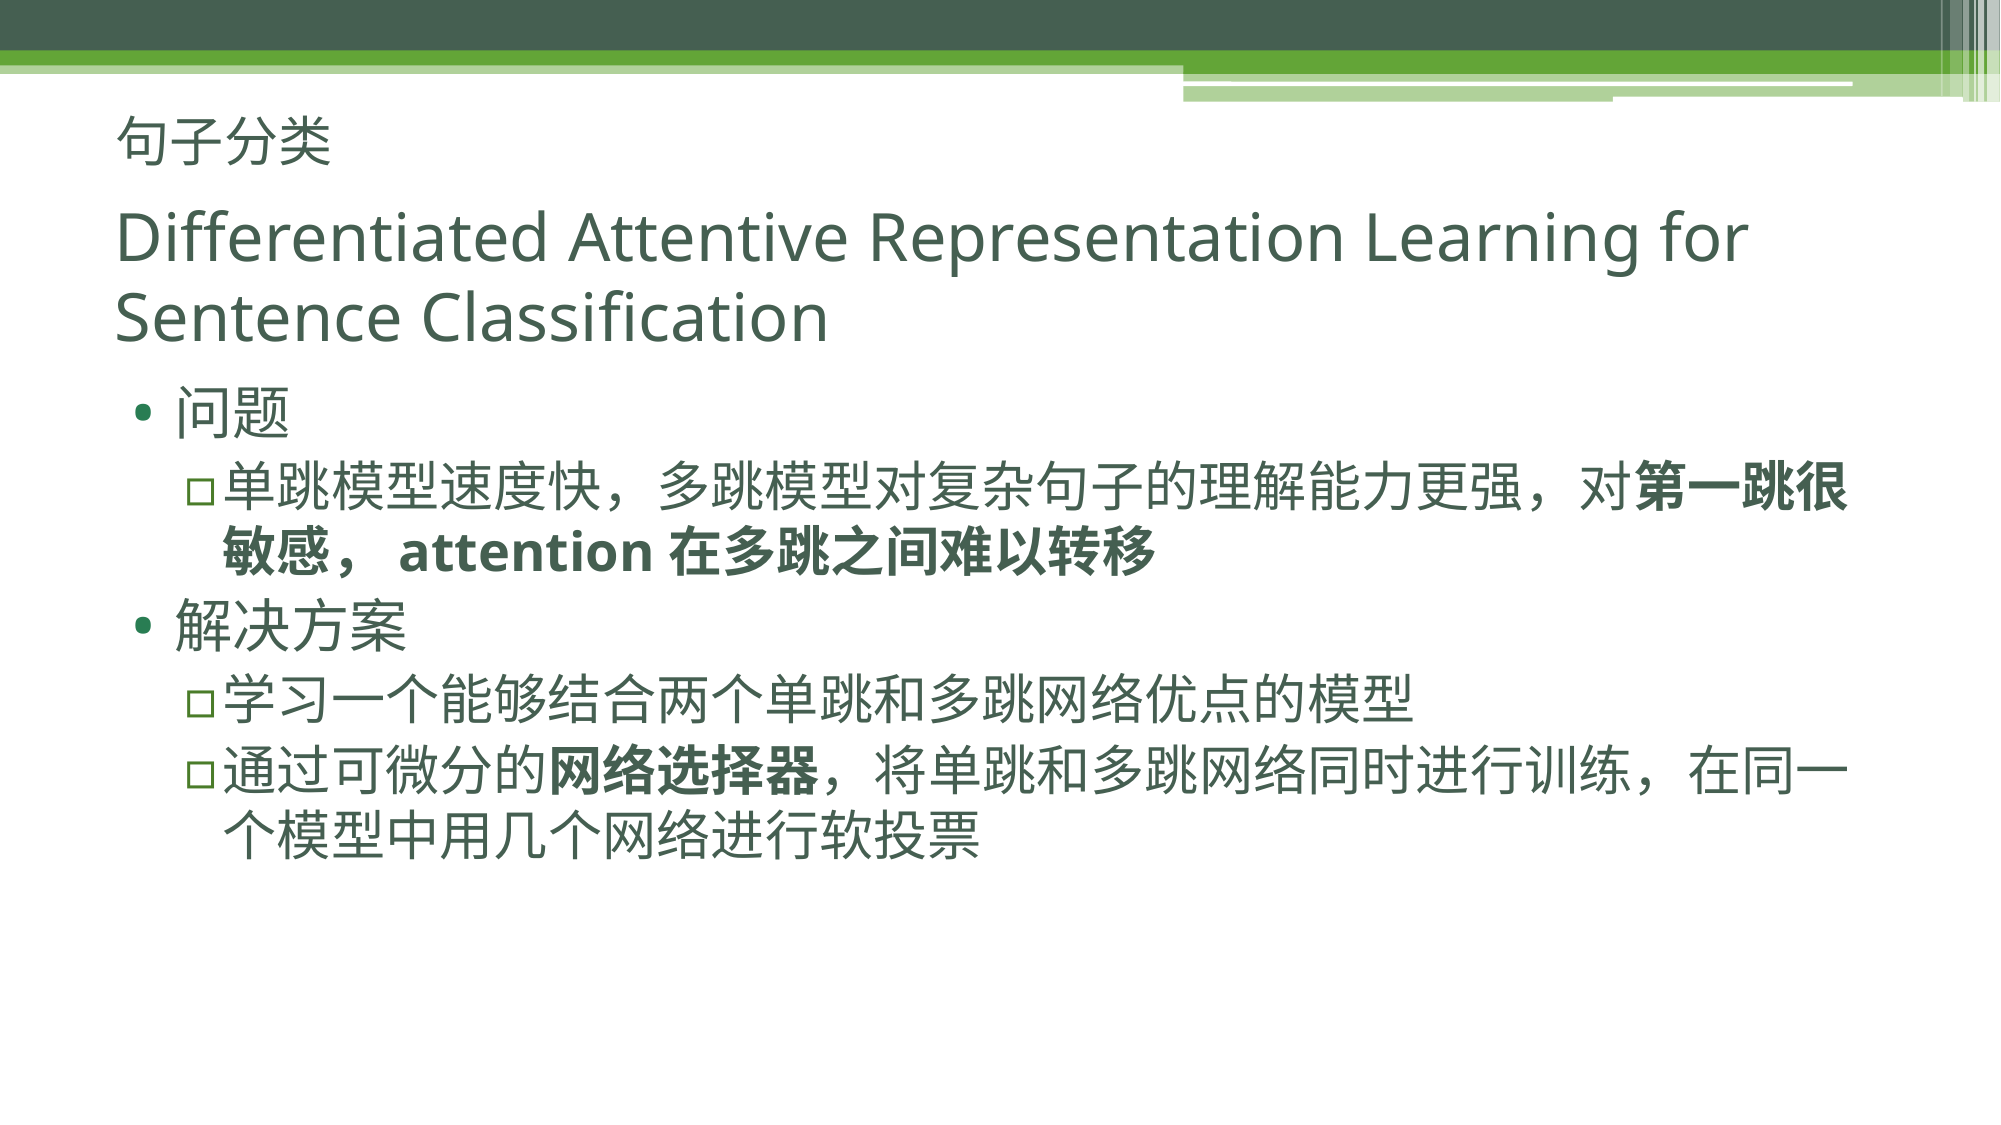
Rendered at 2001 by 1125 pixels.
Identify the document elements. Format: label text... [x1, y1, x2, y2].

title Differentiated Attentive Representation Learning for Sentence Classification [99, 187, 1900, 363]
list 问题 单跳模型速度快，多跳模型对复杂句子的理解能力更强，对第一跳很敏感，attention在多跳之间难以转移 解决方案 学习一个能够结合两个单跳和多跳网络优点的模型 通过可微分的网络选择器，将单跳和多跳网络同时进行训练，在同一个模型中用几个网络进行软投票 [99, 368, 1900, 1079]
text_box 句子分类 [101, 100, 348, 180]
